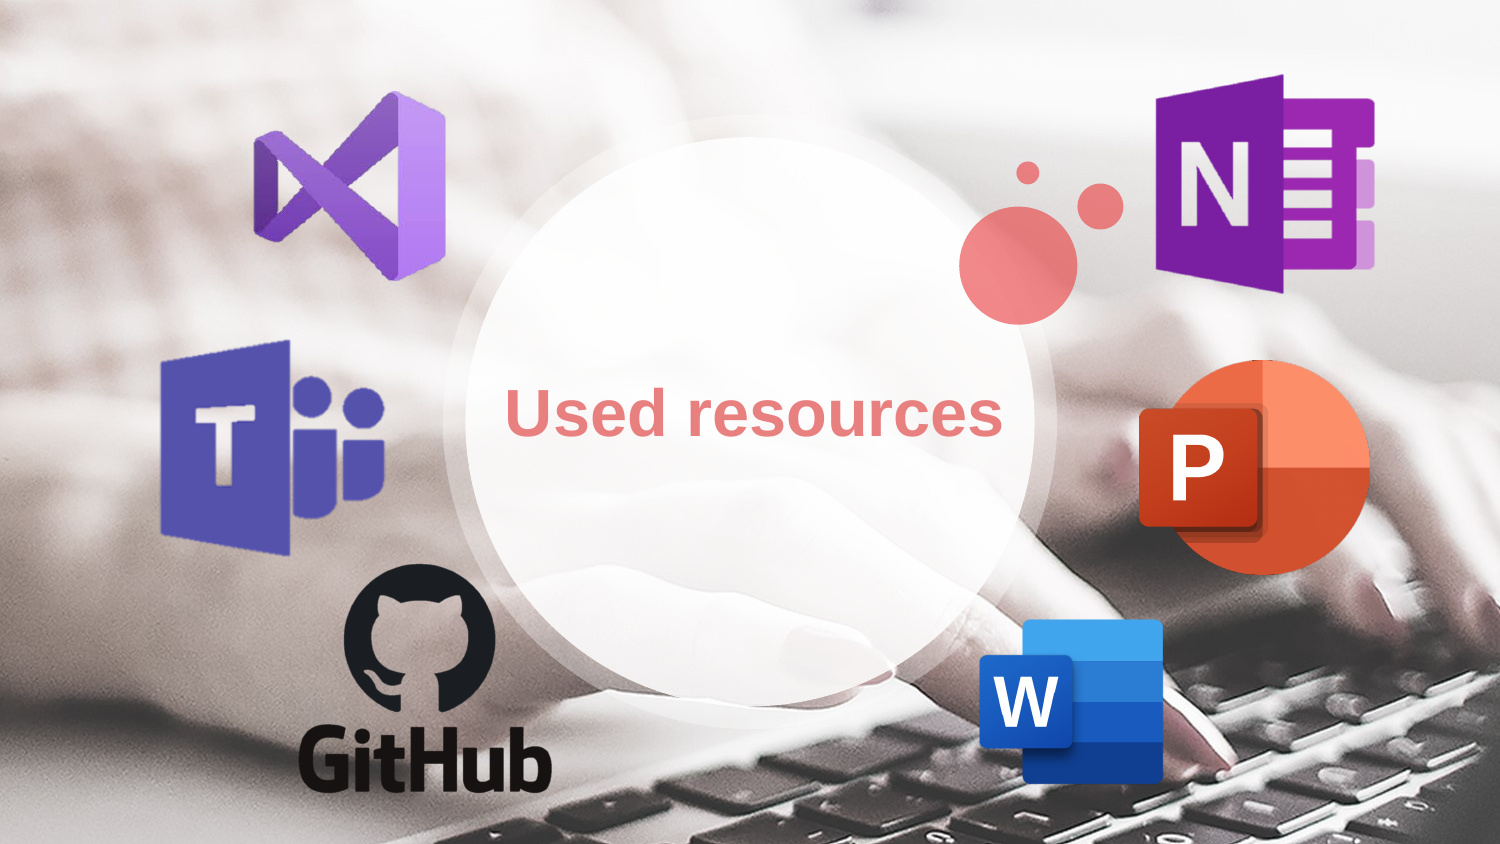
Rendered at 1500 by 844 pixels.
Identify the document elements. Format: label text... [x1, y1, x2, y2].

picture [0, 0, 1500, 844]
text_box Used resources [614, 362, 1034, 458]
